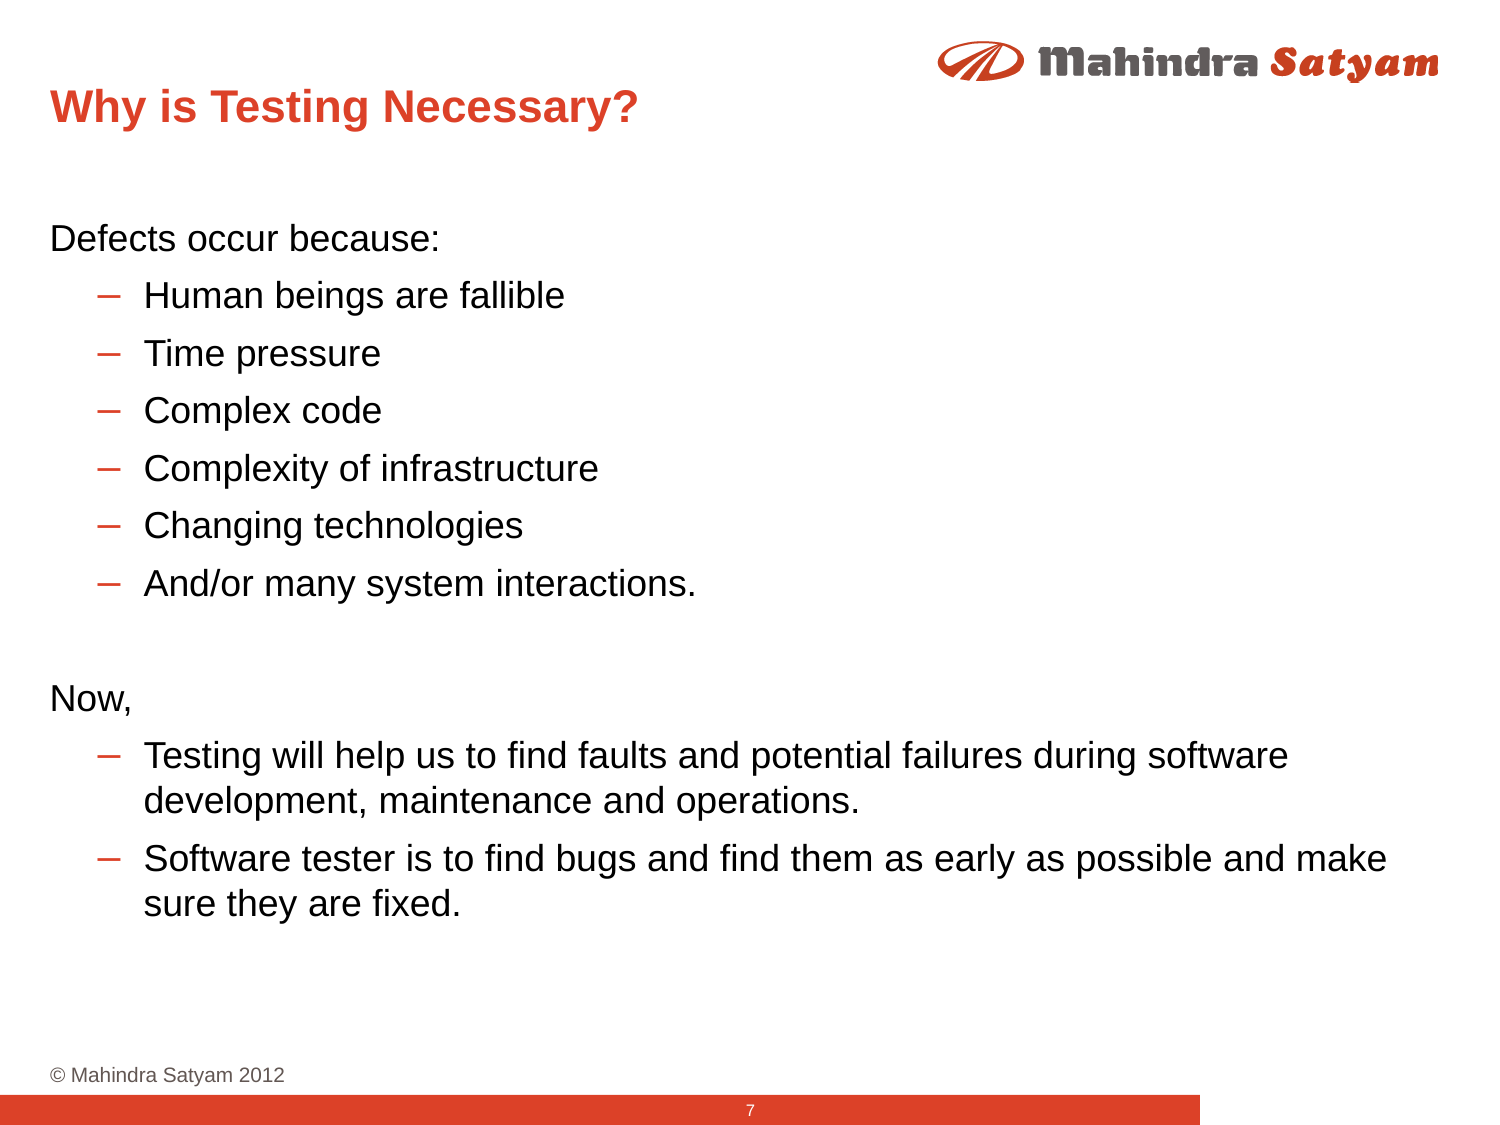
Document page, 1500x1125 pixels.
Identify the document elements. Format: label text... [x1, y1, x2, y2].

title Why is Testing Necessary? [49, 76, 1452, 133]
list Defects occur because: Human beings are fallible Time pressure Complex code Complexity of infrastructure Changing technologies And/or many system interactions. Now, Testing will help us to find faults and potential failures during software development, maintenance and operations. Software tester is to find bugs and find them as early as possible and make sure they are fixed. [49, 213, 1452, 931]
picture [937, 41, 1438, 76]
